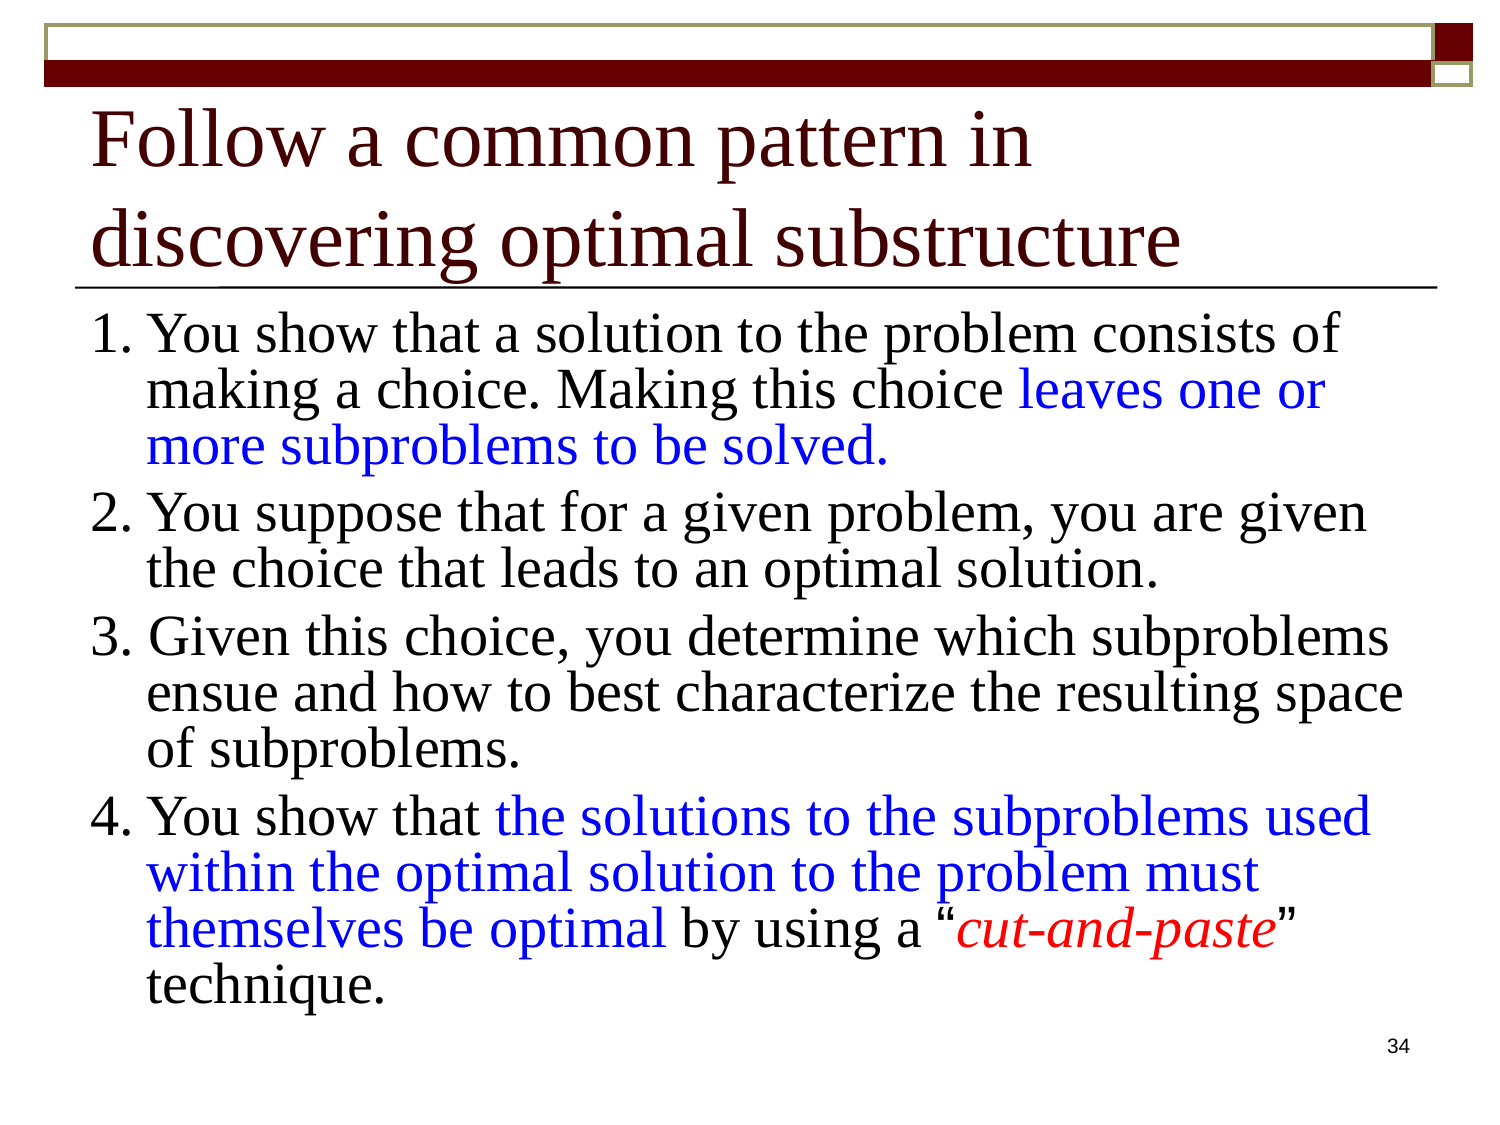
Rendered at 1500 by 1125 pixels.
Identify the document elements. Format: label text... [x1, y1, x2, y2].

title Follow a common pattern in discovering optimal substructure [75, 103, 1425, 291]
list 1. You show that a solution to the problem consists of making a choice. Making this choice leaves one or more subproblems to be solved. 2. You suppose that for a given problem, you are given the choice that leads to an optimal solution. 3. Given this choice, you determine which subproblems ensue and how to best characterize the resulting space of subproblems. 4. You show that the solutions to the subproblems used within the optimal solution to the problem must themselves be optimal by using a “cut-and-paste” technique. [75, 299, 1425, 1071]
slide_number 34 [1112, 1024, 1426, 1101]
